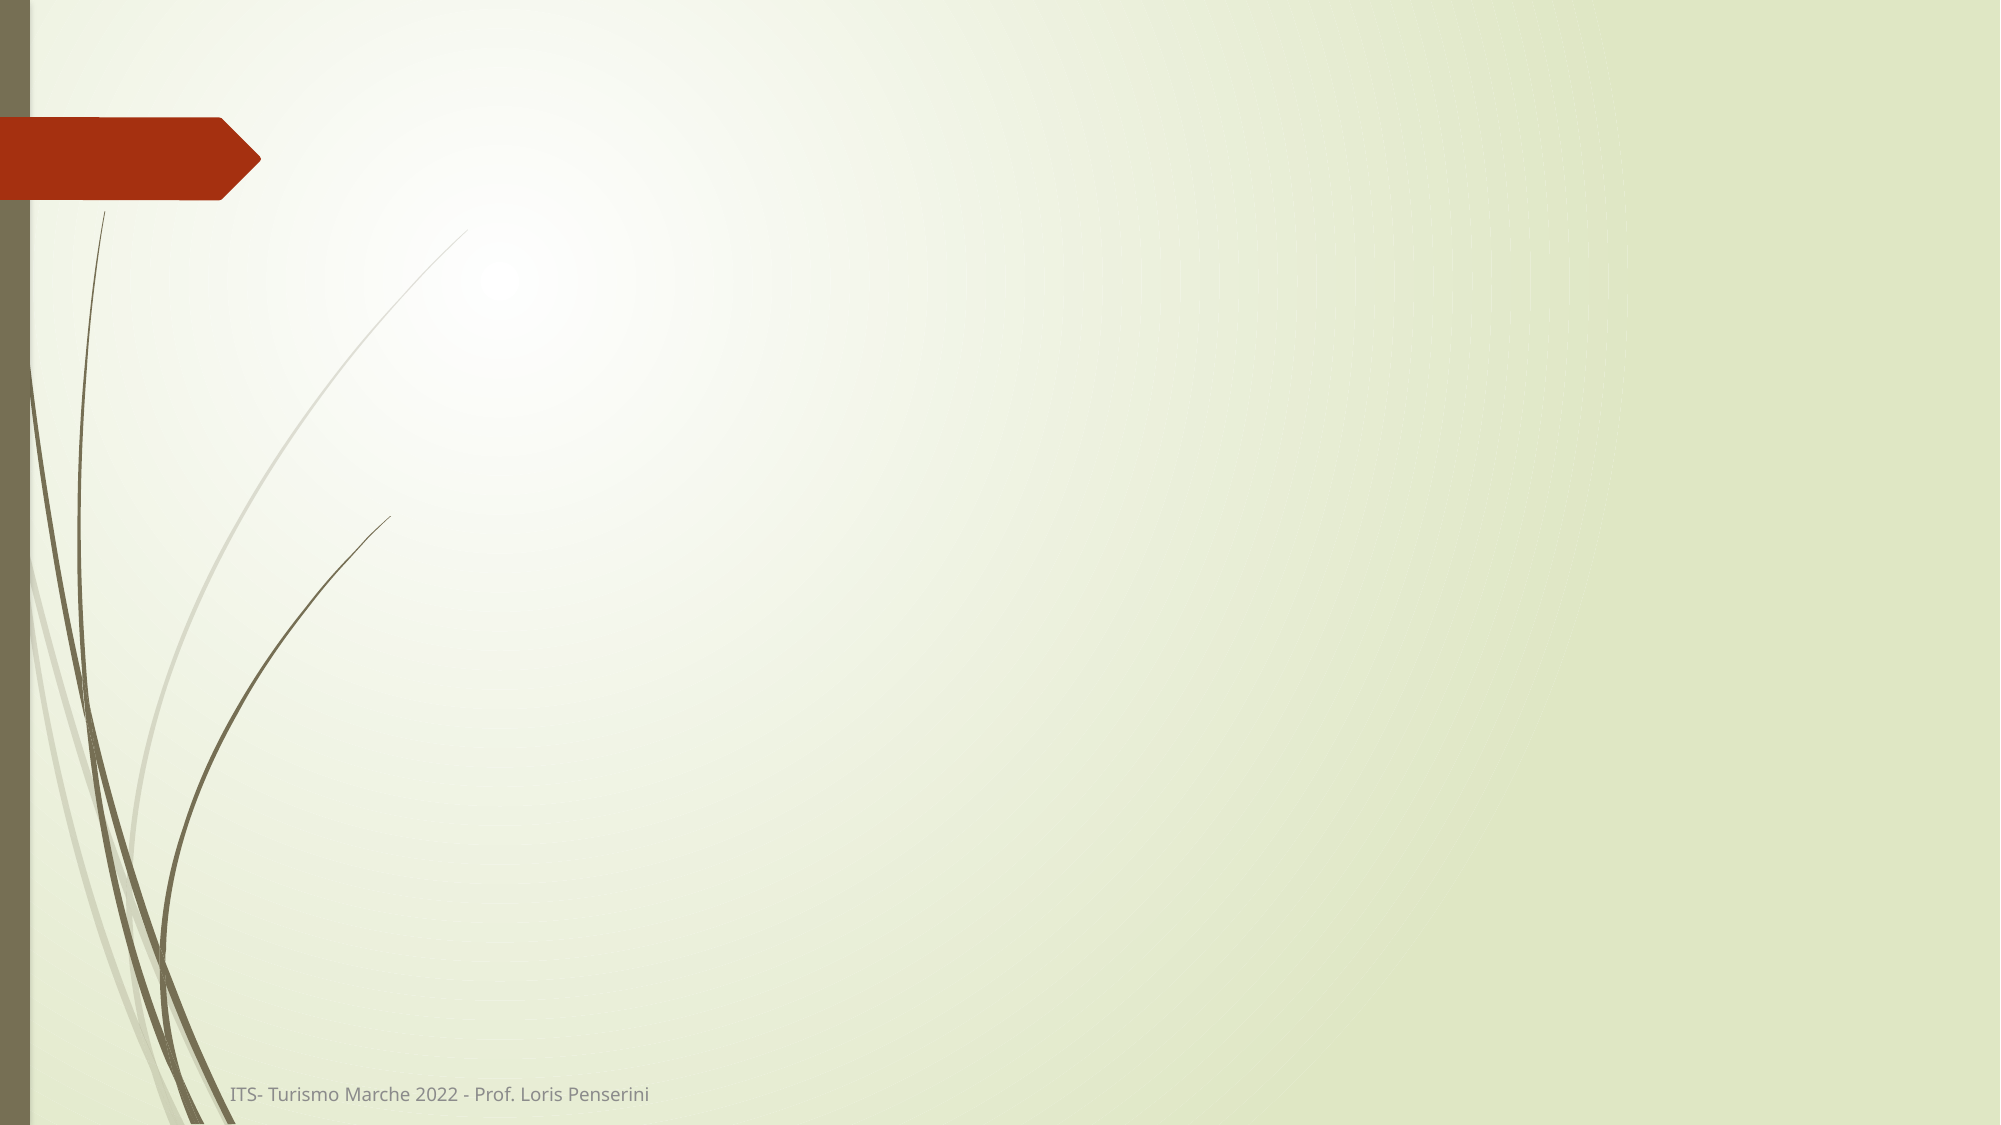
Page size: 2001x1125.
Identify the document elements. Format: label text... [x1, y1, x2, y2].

footer ITS- Turismo Marche 2022 - Prof. Loris Penserini [215, 1065, 1466, 1125]
